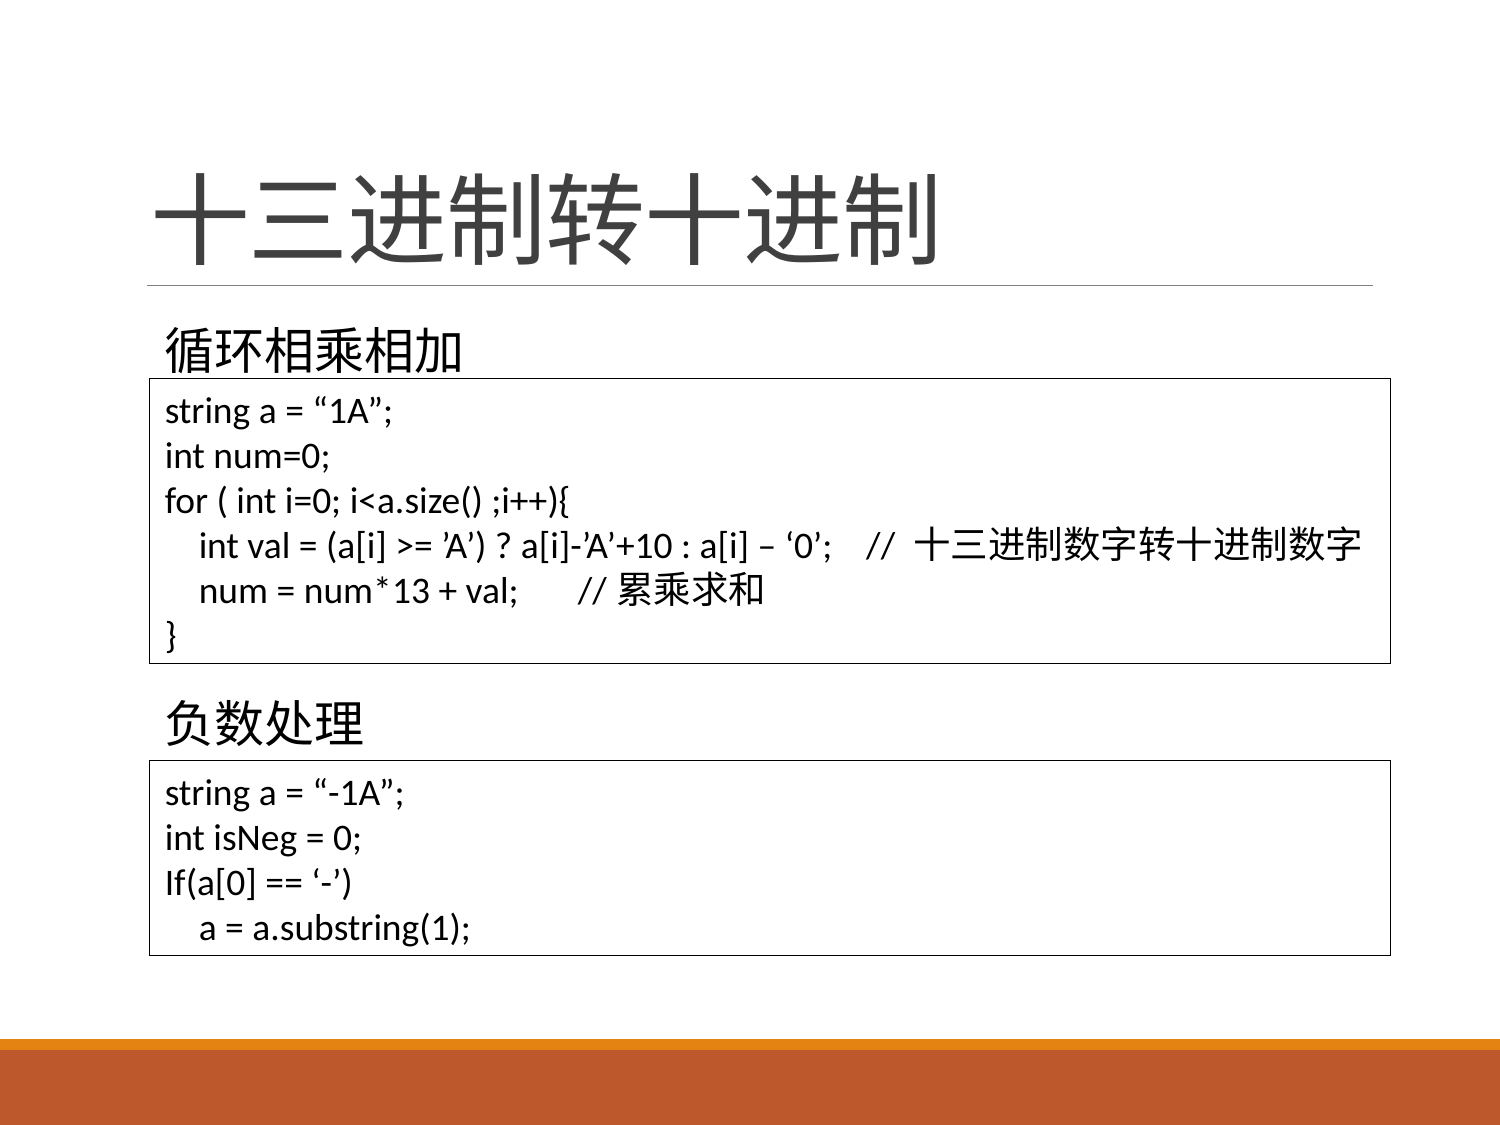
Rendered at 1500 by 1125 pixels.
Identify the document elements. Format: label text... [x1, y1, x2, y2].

text_box 循环相乘相加 [150, 311, 639, 378]
text_box 负数处理 [150, 684, 639, 760]
text_box string a = “1A”; int num=0; for ( int i=0; i<a.size() ;i++){ int val = (a[i] >= ’A’) ? a[i]-’A’+10 : a[i] – ‘0’; // 十三进制数字转十进制数字 num = num*13 + val; //累乘求和 } [149, 378, 1391, 664]
title 十三进制转十进制 [135, 47, 1373, 285]
text_box string a = “-1A”; int isNeg = 0; If(a[0] == ‘-’) a = a.substring(1); [149, 760, 1391, 956]
